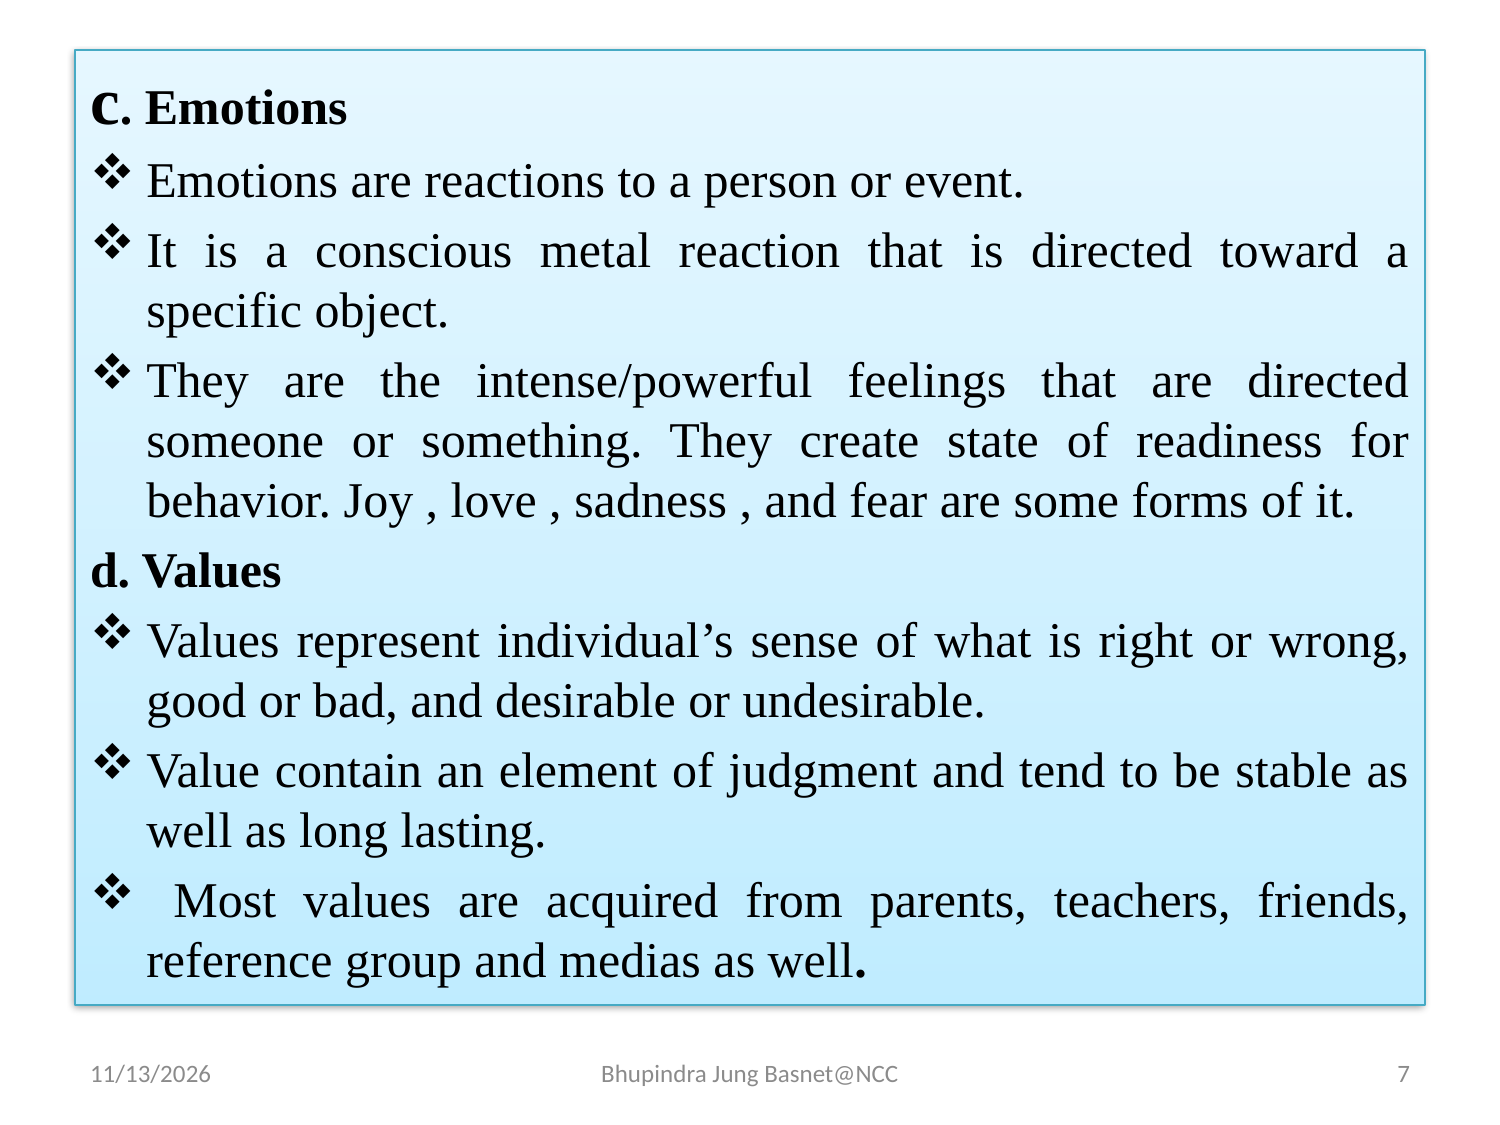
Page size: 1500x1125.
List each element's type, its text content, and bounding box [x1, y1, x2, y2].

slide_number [75, 1042, 425, 1103]
slide_number 7 [1074, 1042, 1425, 1103]
list c. Emotions Emotions are reactions to a person or event. It is a conscious metal reaction that is directed toward a specific object. They are the intense/powerful feelings that are directed someone or something. They create state of readiness for behavior. Joy , love , sadness , and fear are some forms of it. d. Values Values represent individual’s sense of what is right or wrong, good or bad, and desirable or undesirable. Value contain an element of judgment and tend to be stable as well as long lasting. Most values are acquired from parents, teachers, friends, reference group and medias as well. [74, 49, 1426, 1006]
footer Bhupindra Jung Basnet@NCC [512, 1042, 988, 1103]
